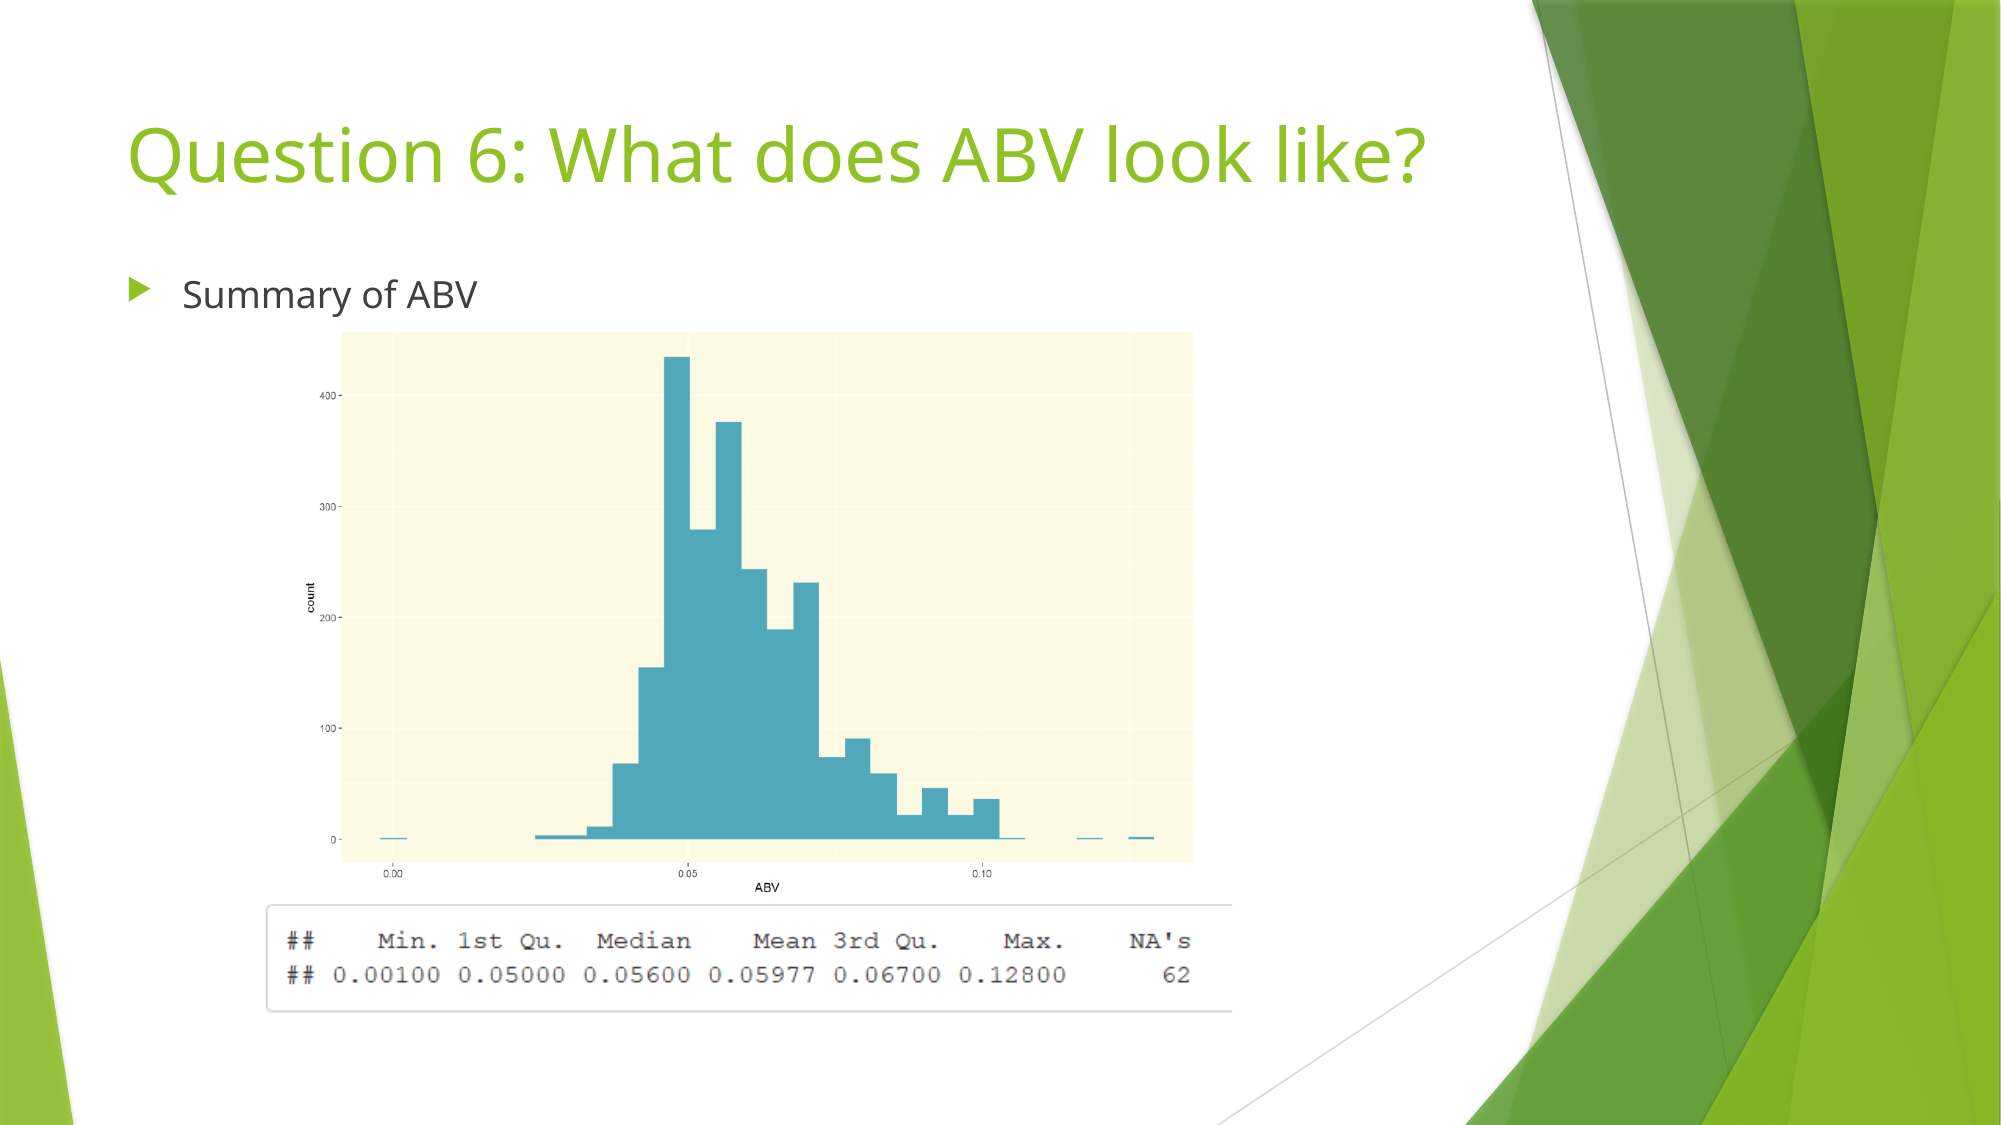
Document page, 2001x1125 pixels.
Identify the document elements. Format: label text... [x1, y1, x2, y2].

picture [259, 330, 1233, 1026]
title Question 6: What does ABV look like? [111, 99, 1522, 263]
list Summary of ABV [111, 263, 1522, 901]
